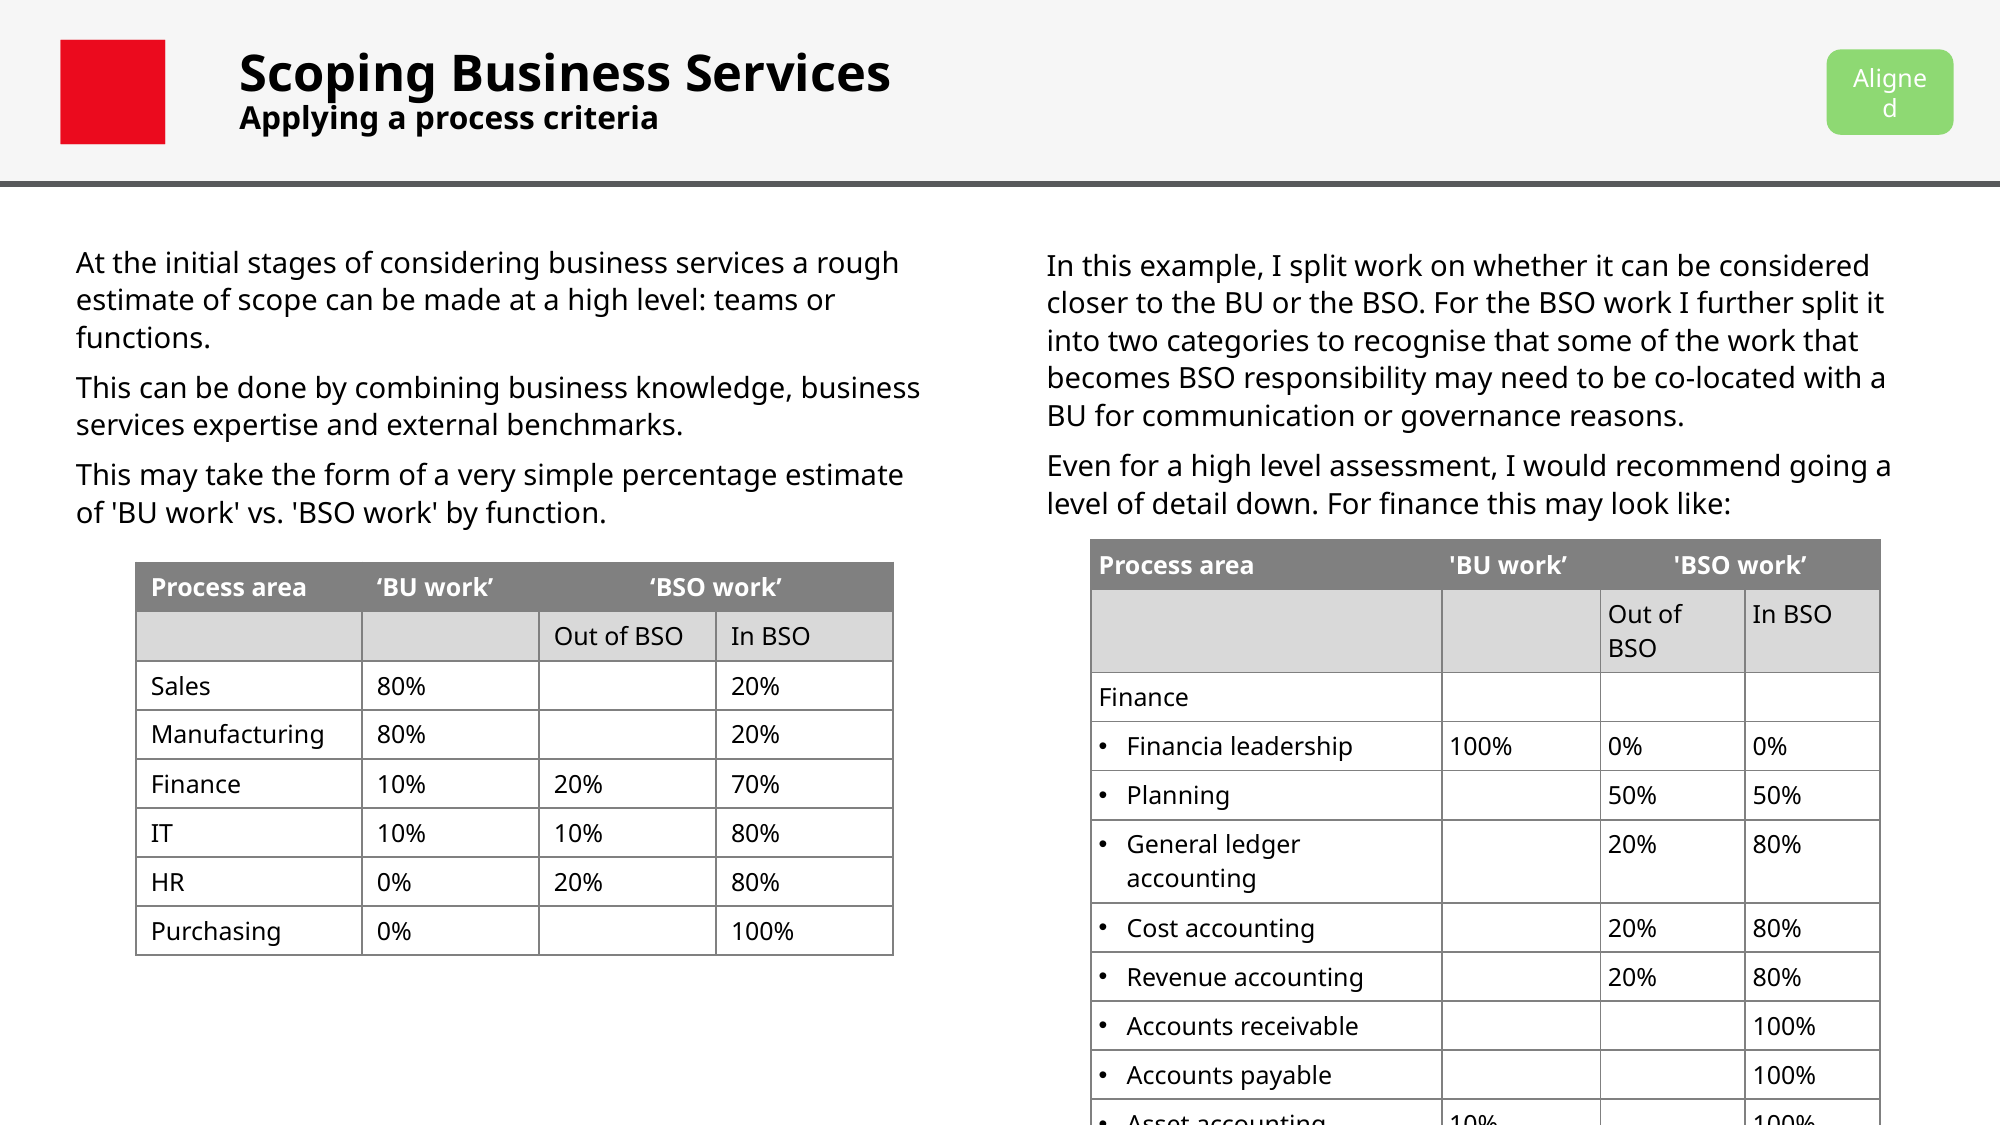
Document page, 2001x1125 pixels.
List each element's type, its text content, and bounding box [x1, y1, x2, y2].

table_cell 80% [717, 809, 892, 856]
list At the initial stages of considering business services a rough estimate of scope can be made at a high level: teams or functions. This can be done by combining business knowledge, business services expertise and external benchmarks. This may take the form of a very simple percentage estimate of 'BU work' vs. 'BSO work' by function. [60, 233, 940, 983]
table_cell [1443, 673, 1600, 721]
table_cell Finance [137, 760, 361, 807]
table_cell [137, 612, 361, 660]
table_cell 20% [540, 858, 715, 905]
table_cell 100% [1443, 722, 1600, 770]
table_cell [540, 907, 715, 954]
table_cell [540, 662, 715, 709]
title Scoping Business Services Applying a process criteria [223, 39, 1891, 145]
table_cell 0% [1746, 722, 1879, 770]
table_cell Purchasing [137, 907, 361, 954]
table_cell [1443, 1002, 1600, 1049]
table_cell Financia leadership [1092, 722, 1441, 770]
table_cell 50% [1746, 771, 1879, 819]
table_cell 20% [1601, 953, 1744, 1000]
text_box In this example, I split work on whether it can be considered closer to the BU or the BSO. For the BSO work I further split it into two categories to recognise that some of the work that becomes BSO responsibility may need to be co-located with a BU for communication or governance reasons. Even for a high level assessment, I would recommend going a level of detail down. For finance this may look like: [1031, 237, 1940, 503]
table_cell 20% [717, 662, 892, 709]
table_cell 20% [1601, 904, 1744, 951]
table_cell 80% [1746, 953, 1879, 1000]
table_cell In BSO [1746, 590, 1879, 672]
table_cell [1443, 1051, 1600, 1098]
table_header ‘BSO work’ [540, 563, 892, 611]
table_cell 100% [1746, 1100, 1879, 1125]
table_cell Asset accounting [1092, 1100, 1441, 1125]
table_cell [1443, 953, 1600, 1000]
table_header ‘BU work’ [363, 563, 538, 611]
table_cell 0% [363, 907, 538, 954]
table_cell Planning [1092, 771, 1441, 819]
table_cell 20% [1601, 821, 1744, 902]
text_box [59, 38, 167, 146]
table_cell 10% [540, 809, 715, 856]
table_cell [1601, 673, 1744, 721]
table_cell Out of BSO [1601, 590, 1744, 672]
table_cell Accounts receivable [1092, 1002, 1441, 1049]
table_header Process area [137, 563, 361, 611]
table_cell Manufacturing [137, 711, 361, 758]
table_cell [363, 612, 538, 660]
table_header Process area [1092, 541, 1441, 588]
table_cell In BSO [717, 612, 892, 660]
table_cell [1601, 1100, 1744, 1125]
table_cell 50% [1601, 771, 1744, 819]
table_cell 70% [717, 760, 892, 807]
text_box [1031, 503, 1940, 1014]
table_cell 20% [717, 711, 892, 758]
table_cell 80% [363, 711, 538, 758]
table_cell Accounts payable [1092, 1051, 1441, 1098]
table_cell 100% [717, 907, 892, 954]
table_cell 100% [1746, 1051, 1879, 1098]
table_cell Cost accounting [1092, 904, 1441, 951]
table_cell IT [137, 809, 361, 856]
table_cell 20% [540, 760, 715, 807]
table_cell 80% [1746, 821, 1879, 902]
table_cell 10% [363, 760, 538, 807]
table_cell HR [137, 858, 361, 905]
table_header 'BU work’ [1443, 541, 1600, 588]
table_cell [1443, 821, 1600, 902]
table_cell 0% [363, 858, 538, 905]
table_cell 80% [363, 662, 538, 709]
table_cell [1443, 771, 1600, 819]
table_cell 80% [717, 858, 892, 905]
table_cell Out of BSO [540, 612, 715, 660]
table_cell 0% [1601, 722, 1744, 770]
table_cell [1443, 904, 1600, 951]
table_cell [1443, 590, 1600, 672]
table_cell 10% [363, 809, 538, 856]
table_cell Revenue accounting [1092, 953, 1441, 1000]
table_cell 100% [1746, 1002, 1879, 1049]
table_cell [1746, 673, 1879, 721]
table_cell [1601, 1051, 1744, 1098]
table_cell 80% [1746, 904, 1879, 951]
table_cell Sales [137, 662, 361, 709]
table_cell Finance [1092, 673, 1441, 721]
table_cell [1601, 1002, 1744, 1049]
table_cell General ledger accounting [1092, 821, 1441, 902]
table_cell 10% [1443, 1100, 1600, 1125]
table_header 'BSO work’ [1601, 541, 1879, 588]
text_box Aligned [1825, 47, 1956, 137]
table_cell [1092, 590, 1441, 672]
table_cell [540, 711, 715, 758]
